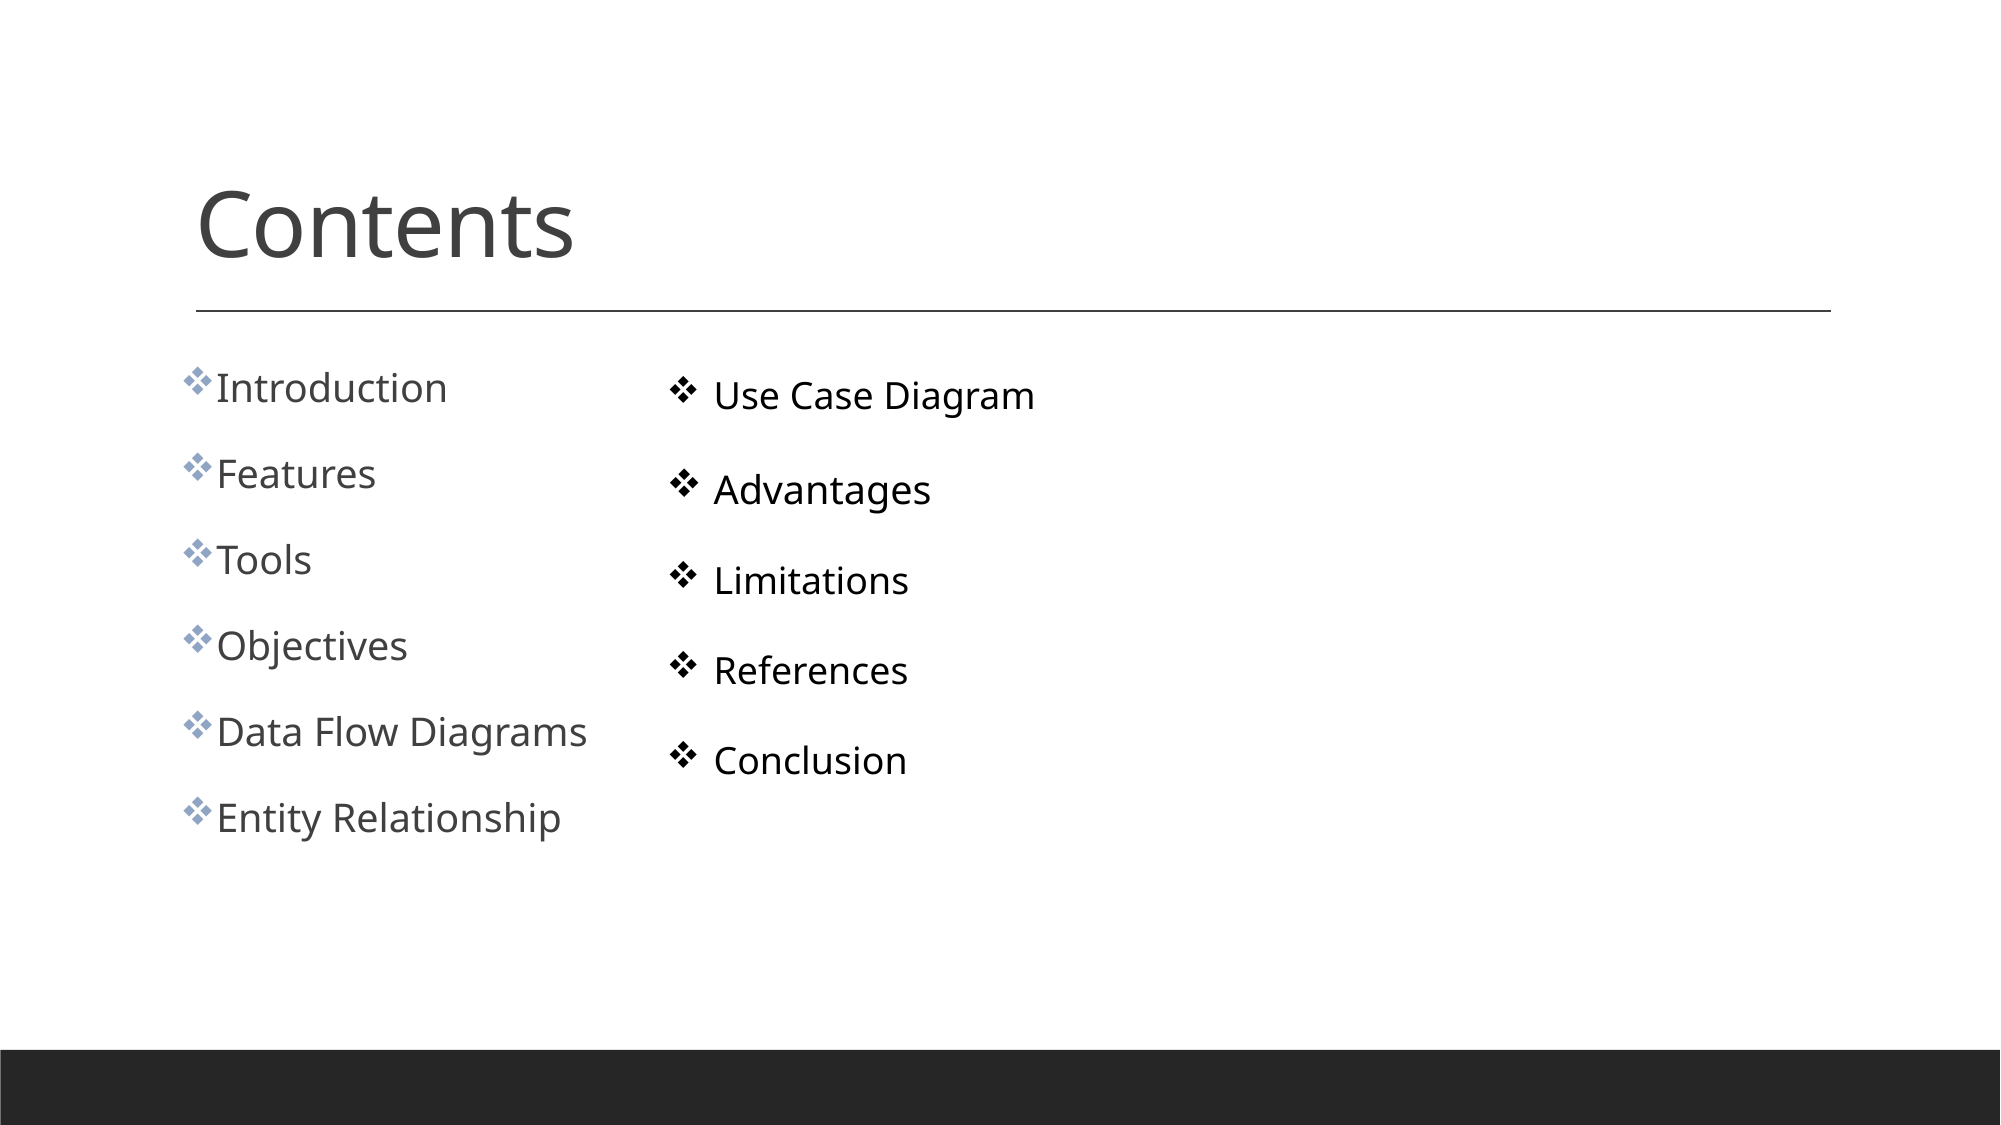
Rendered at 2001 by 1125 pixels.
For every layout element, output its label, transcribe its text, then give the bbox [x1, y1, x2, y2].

text_box Use Case Diagram Advantages Limitations References Conclusion [651, 319, 1086, 835]
list Introduction Features Tools Objectives Data Flow Diagrams Entity Relationship [180, 345, 624, 963]
title Contents [180, 47, 1830, 285]
